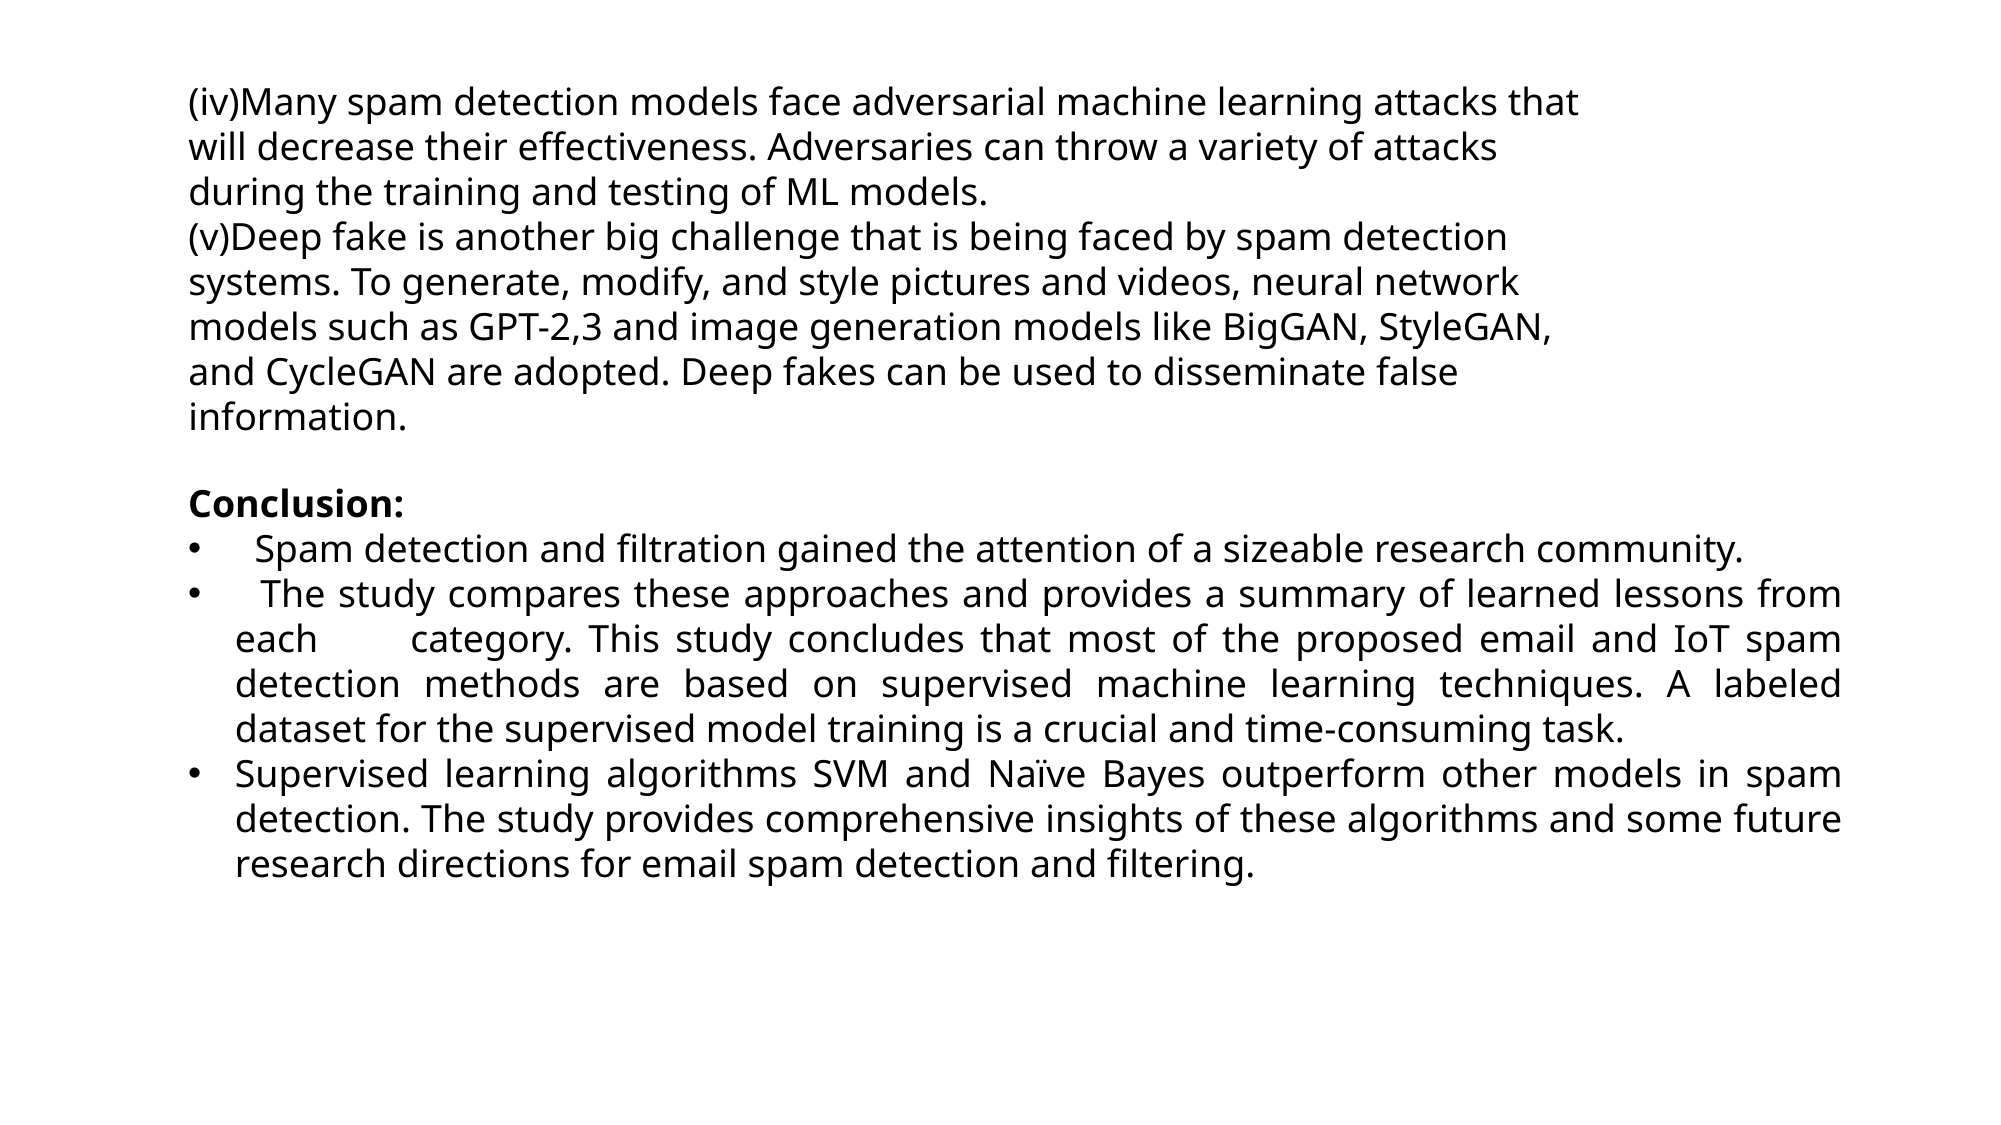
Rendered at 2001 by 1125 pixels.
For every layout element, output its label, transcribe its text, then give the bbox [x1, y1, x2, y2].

text_box Conclusion: Spam detection and filtration gained the attention of a sizeable research community. The study compares these approaches and provides a summary of learned lessons from each category. This study concludes that most of the proposed email and IoT spam detection methods are based on supervised machine learning techniques. A labeled dataset for the supervised model training is a crucial and time-consuming task. Supervised learning algorithms SVM and Naïve Bayes outperform other models in spam detection. The study provides comprehensive insights of these algorithms and some future research directions for email spam detection and filtering. [173, 472, 1859, 893]
text_box (iv)Many spam detection models face adversarial machine learning attacks that will decrease their effectiveness. Adversaries can throw a variety of attacks during the training and testing of ML models. (v)Deep fake is another big challenge that is being faced by spam detection systems. To generate, modify, and style pictures and videos, neural network models such as GPT-2,3 and image generation models like BigGAN, StyleGAN, and CycleGAN are adopted. Deep fakes can be used to disseminate false information. [173, 70, 1633, 446]
